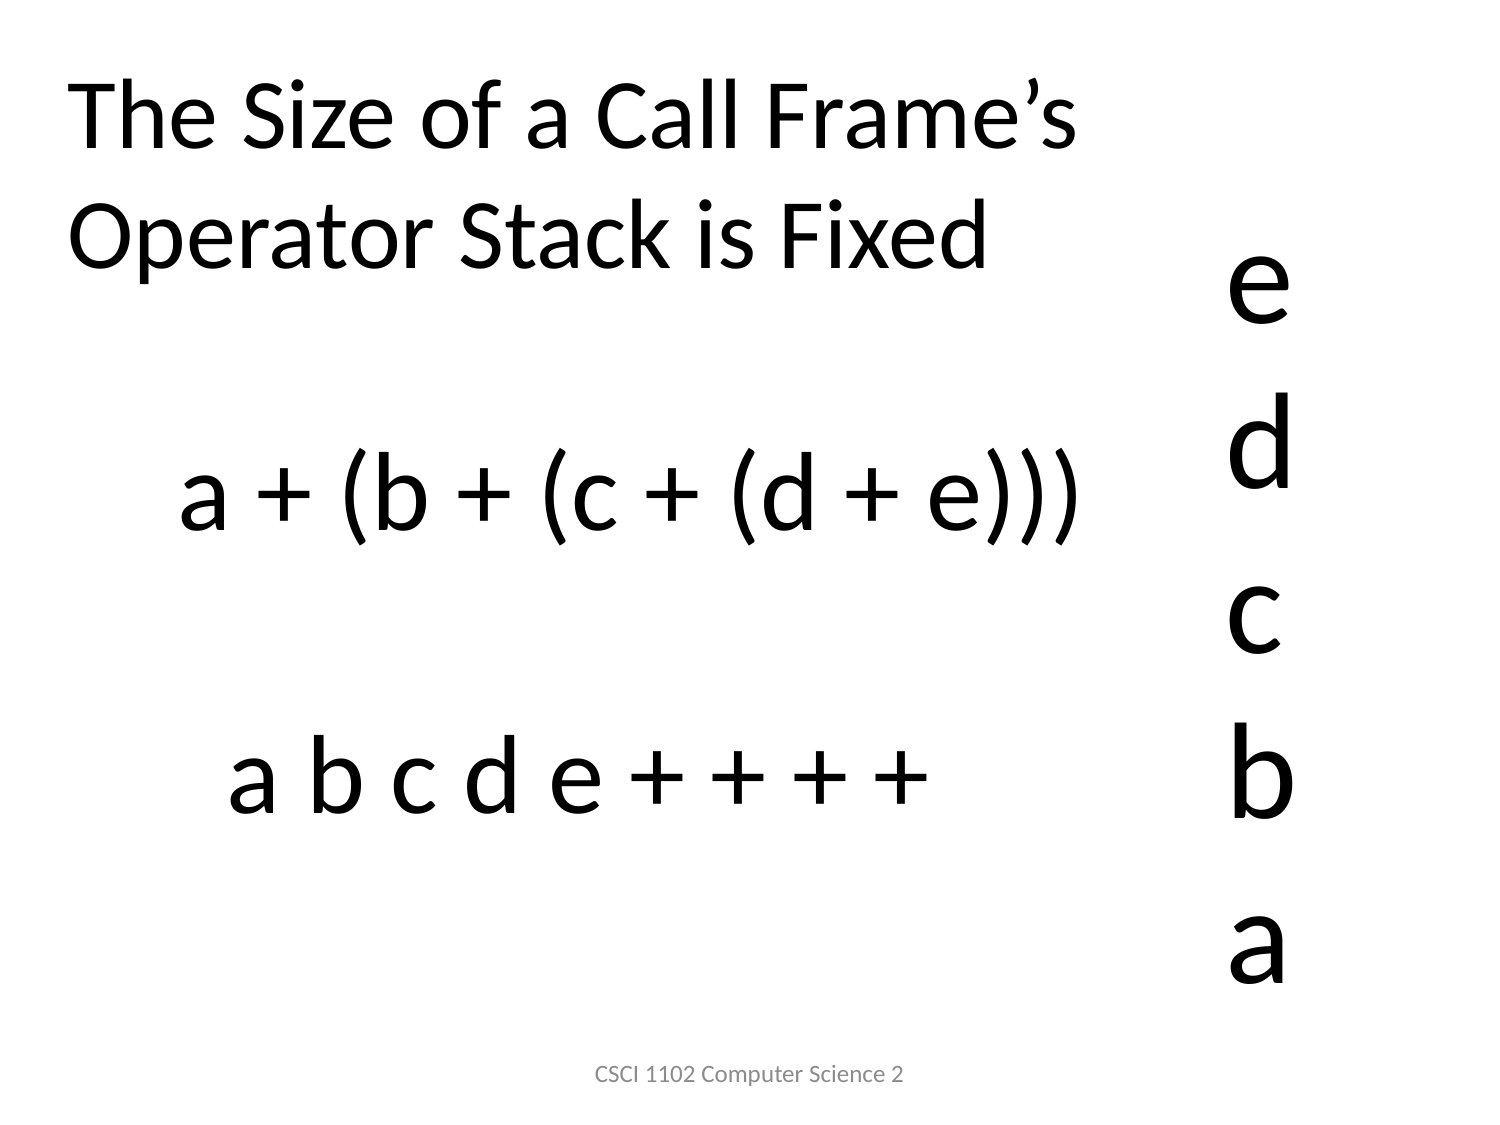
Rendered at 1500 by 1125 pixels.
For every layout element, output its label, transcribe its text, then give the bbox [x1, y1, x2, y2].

footer CSCI 1102 Computer Science 2 [512, 1042, 988, 1103]
text_box e d c b a [1211, 178, 1314, 1018]
title The Size of a Call Frame’s Operator Stack is Fixed [52, 40, 1105, 317]
text_box a b c d e + + + + [212, 693, 946, 844]
text_box a + (b + (c + (d + e))) [162, 410, 1100, 561]
